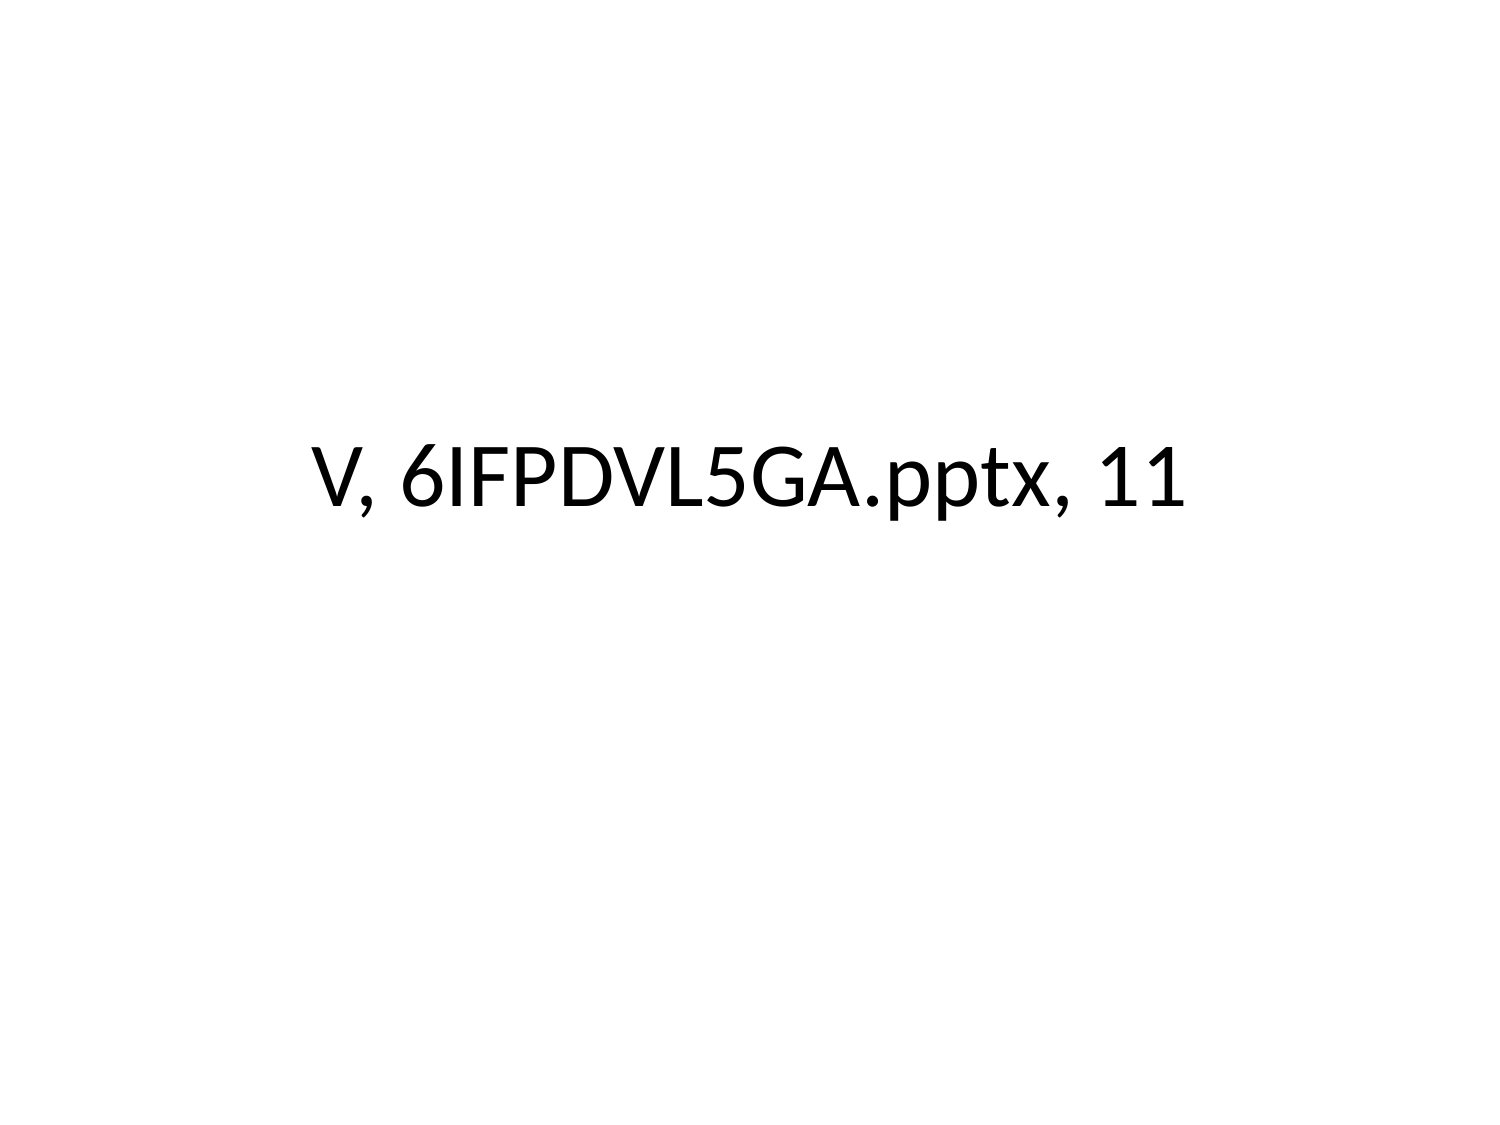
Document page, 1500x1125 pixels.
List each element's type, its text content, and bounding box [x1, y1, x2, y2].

title V, 6IFPDVL5GA.pptx, 11 [112, 349, 1388, 591]
